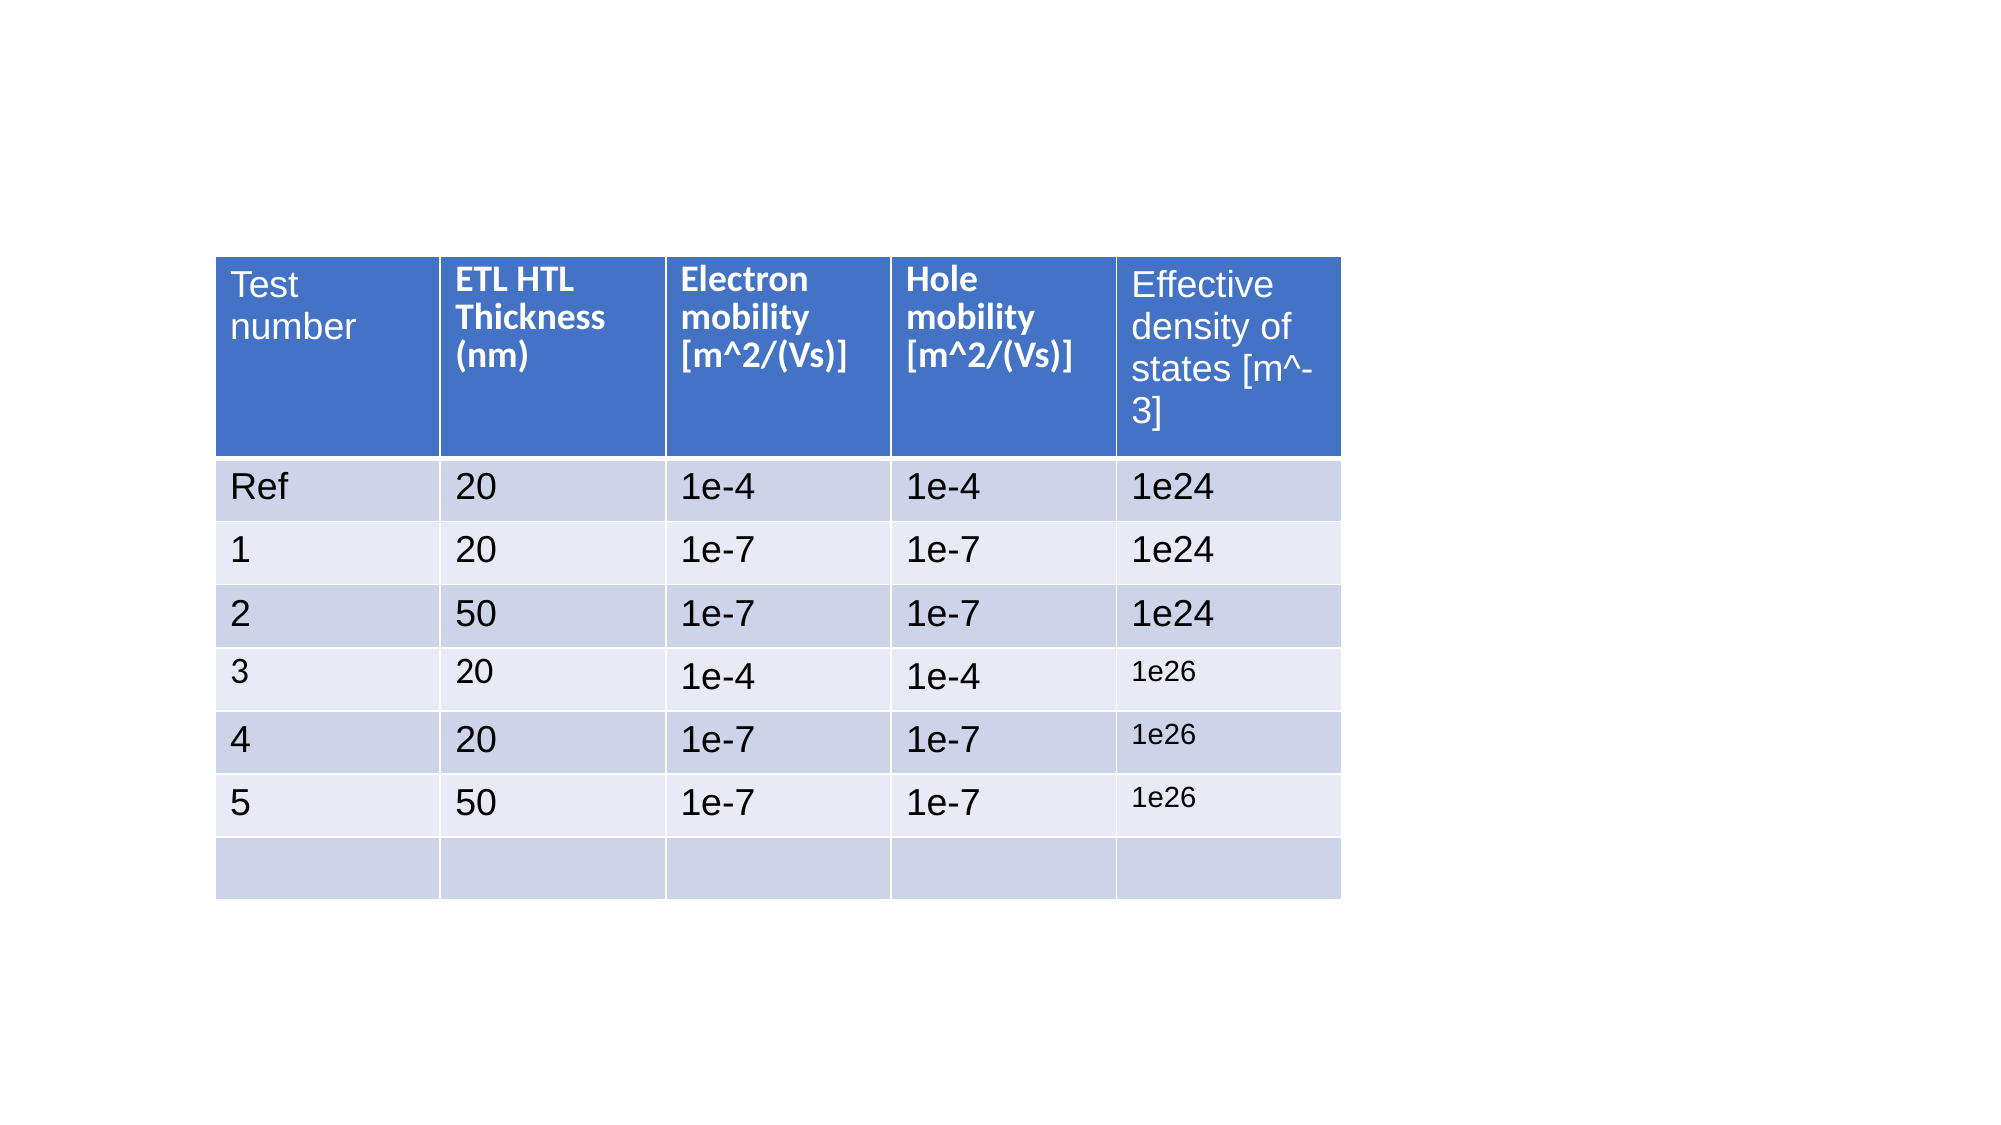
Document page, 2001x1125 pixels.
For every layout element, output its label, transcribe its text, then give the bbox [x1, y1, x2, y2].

table_cell 1e-4 [667, 461, 890, 521]
table_cell 1e24 [1117, 585, 1341, 647]
table_cell [441, 838, 665, 899]
table_cell 2 [216, 585, 439, 647]
table_cell 1e-7 [892, 522, 1116, 584]
table_cell 20 [441, 712, 665, 773]
table_cell 1 [216, 522, 439, 584]
table_header Test number [216, 257, 439, 456]
table_cell 1e-7 [667, 712, 890, 773]
table_cell 1e-7 [892, 712, 1116, 773]
table_header Electron mobility [m^2/(Vs)] [667, 257, 890, 456]
table_header Hole mobility [m^2/(Vs)] [892, 257, 1116, 456]
table_cell 20 [441, 461, 665, 521]
table_cell 1e24 [1117, 461, 1341, 521]
table_cell 1e-4 [667, 649, 890, 710]
table_cell [667, 838, 890, 899]
table_cell 4 [216, 712, 439, 773]
table_header Effective density of states [m^-3] [1117, 257, 1341, 456]
table_cell 50 [441, 775, 665, 836]
table_header ETL HTL Thickness (nm) [441, 257, 665, 456]
table_cell 5 [216, 775, 439, 836]
table_cell 1e26 [1117, 649, 1341, 710]
table_cell 1e24 [1117, 522, 1341, 584]
table_cell 1e-7 [667, 585, 890, 647]
table_cell 1e-7 [892, 585, 1116, 647]
table_cell 1e-7 [667, 775, 890, 836]
table_cell 1e26 [1117, 775, 1341, 836]
table_cell 20 [441, 522, 665, 584]
table_cell [892, 838, 1116, 899]
table_cell 1e-7 [892, 775, 1116, 836]
table_cell 20 [441, 649, 665, 710]
table_cell 1e26 [1117, 712, 1341, 773]
table_cell 1e-4 [892, 649, 1116, 710]
table_cell Ref [216, 461, 439, 521]
table_cell 1e-7 [667, 522, 890, 584]
table_cell [216, 838, 439, 899]
table_cell 1e-4 [892, 461, 1116, 521]
table_cell 50 [441, 585, 665, 647]
table_cell [1117, 838, 1341, 899]
table_cell 3 [216, 649, 439, 710]
